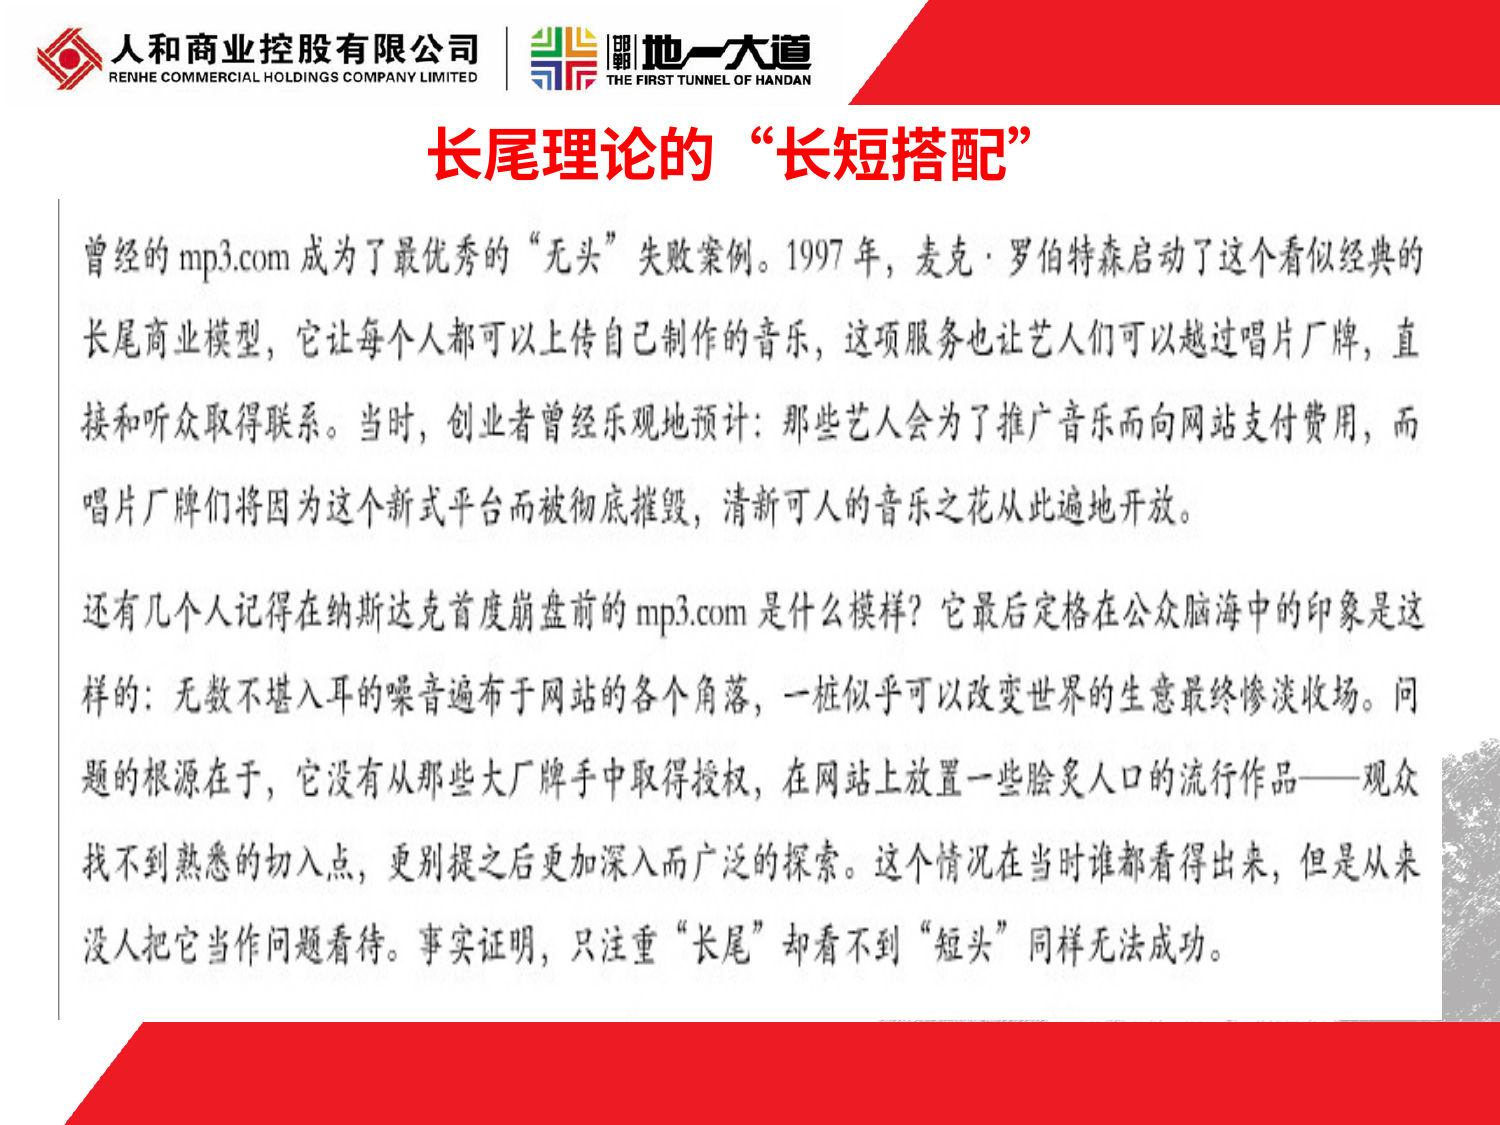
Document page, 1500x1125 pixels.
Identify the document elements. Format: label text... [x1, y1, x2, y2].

picture [0, 0, 1500, 1125]
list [58, 198, 1442, 1020]
title 长尾理论的“长短搭配” [70, 105, 1421, 197]
